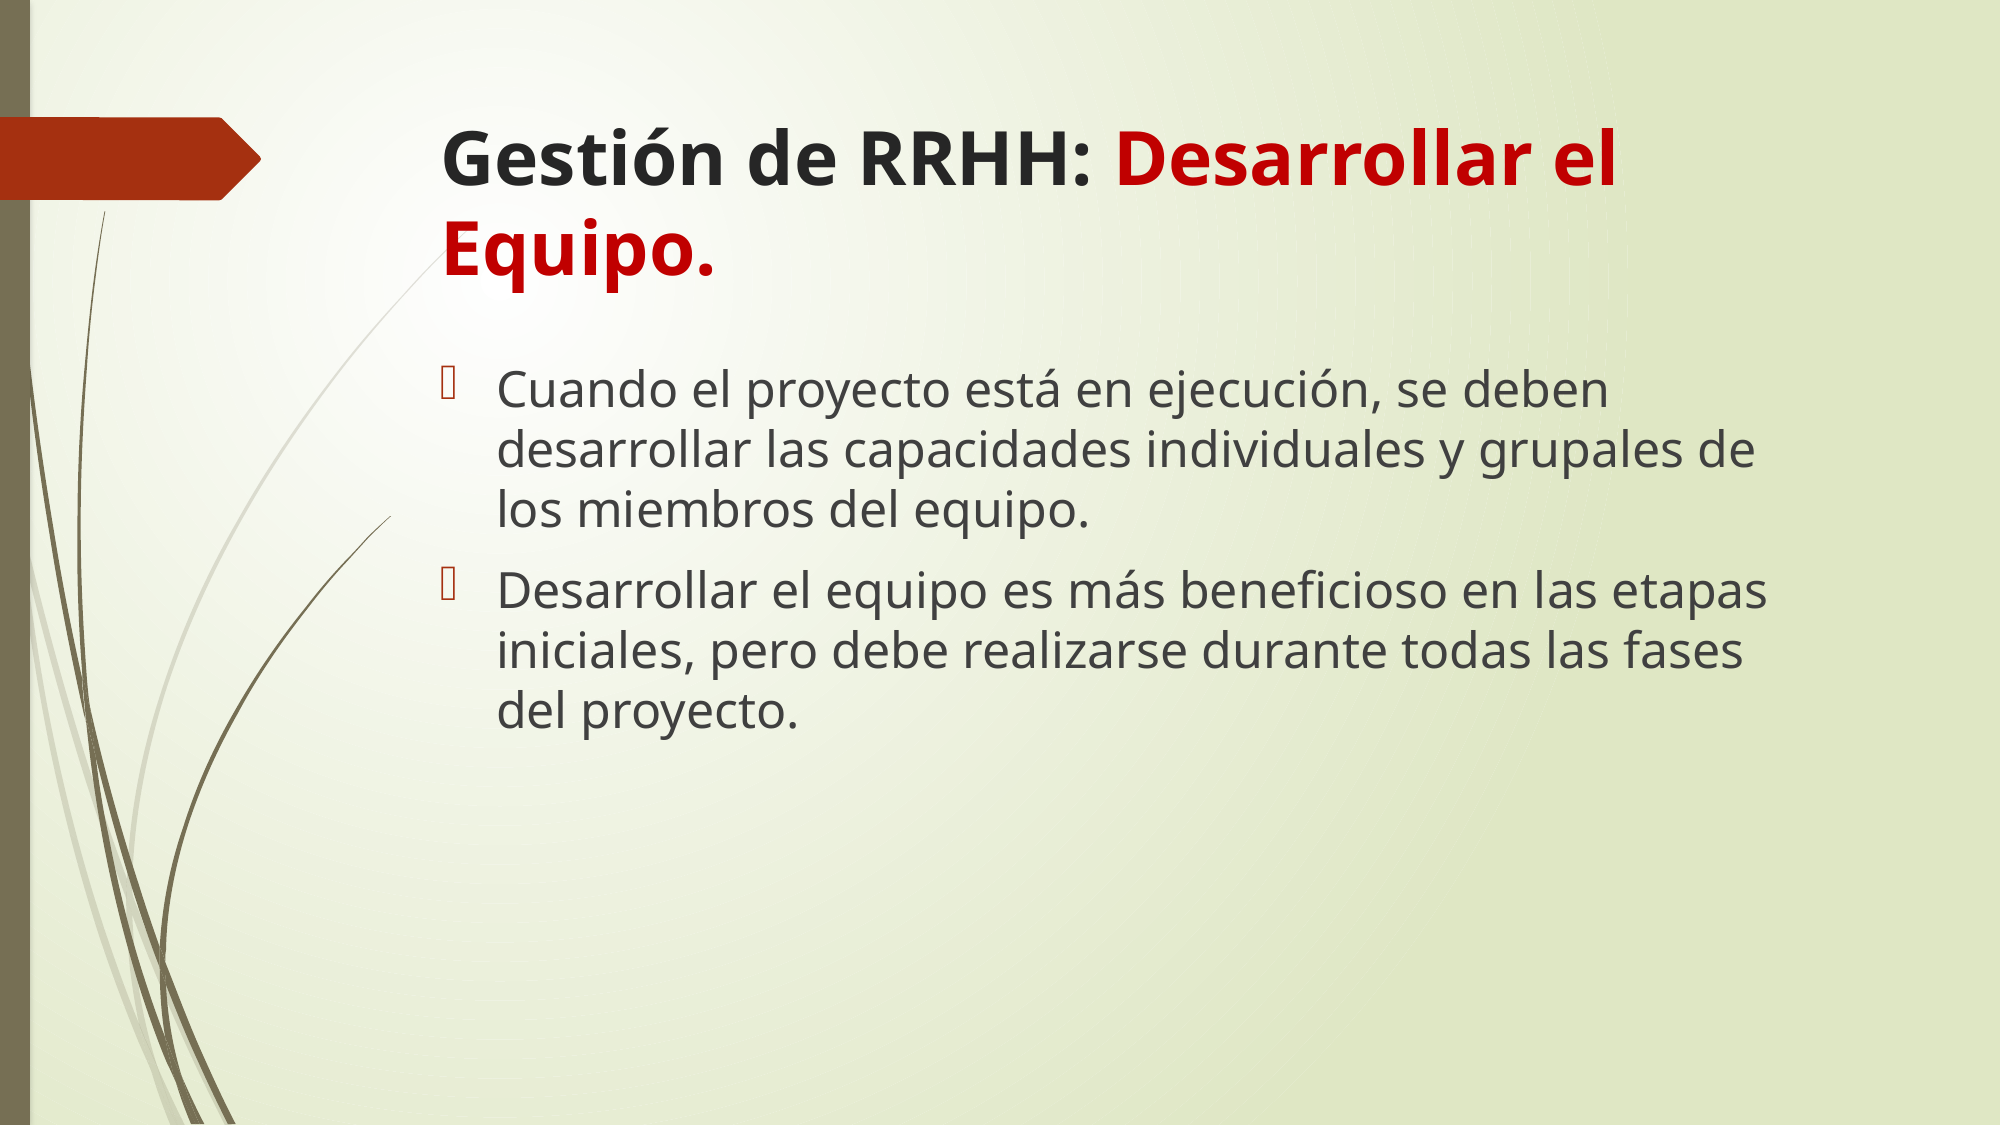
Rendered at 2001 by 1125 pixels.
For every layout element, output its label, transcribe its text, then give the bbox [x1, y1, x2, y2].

title Gestión de RRHH: Desarrollar el Equipo. [425, 102, 1888, 313]
list Cuando el proyecto está en ejecución, se deben desarrollar las capacidades individuales y grupales de los miembros del equipo. Desarrollar el equipo es más beneficioso en las etapas iniciales, pero debe realizarse durante todas las fases del proyecto. [424, 350, 1813, 970]
